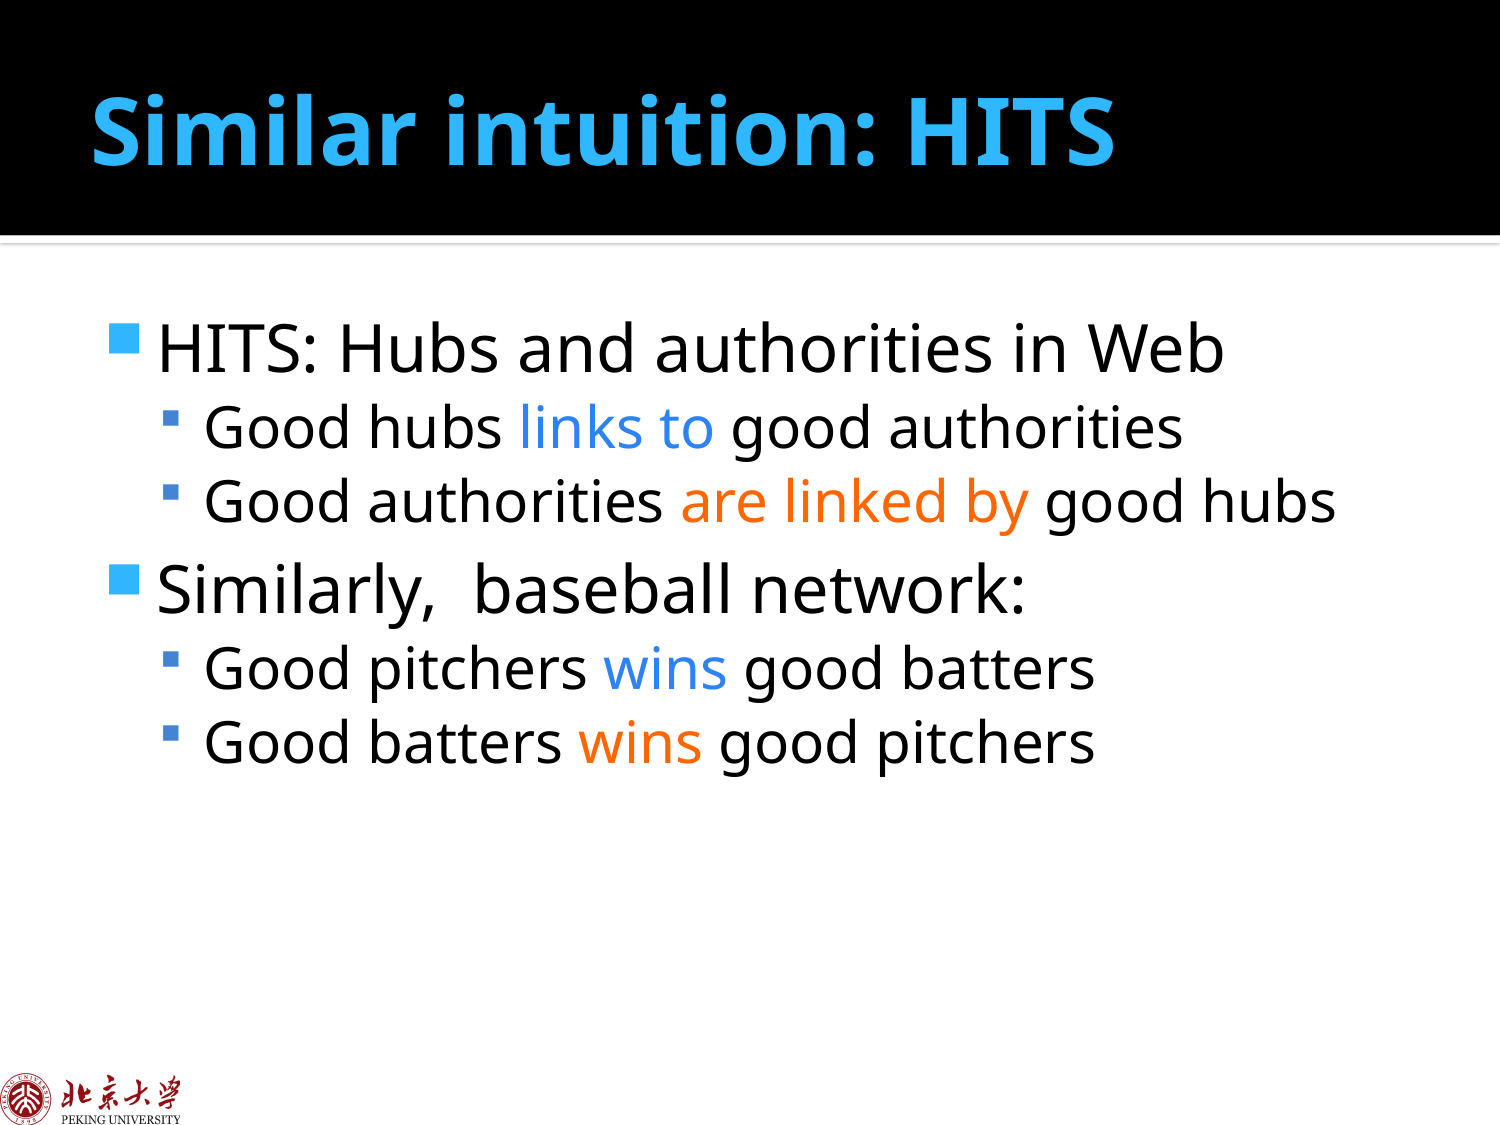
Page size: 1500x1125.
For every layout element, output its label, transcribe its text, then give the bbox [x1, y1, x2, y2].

title Similar intuition: HITS [75, 25, 1425, 231]
list HITS: Hubs and authorities in Web Good hubs links to good authorities Good authorities are linked by good hubs Similarly, baseball network: Good pitchers wins good batters Good batters wins good pitchers [75, 291, 1425, 1050]
